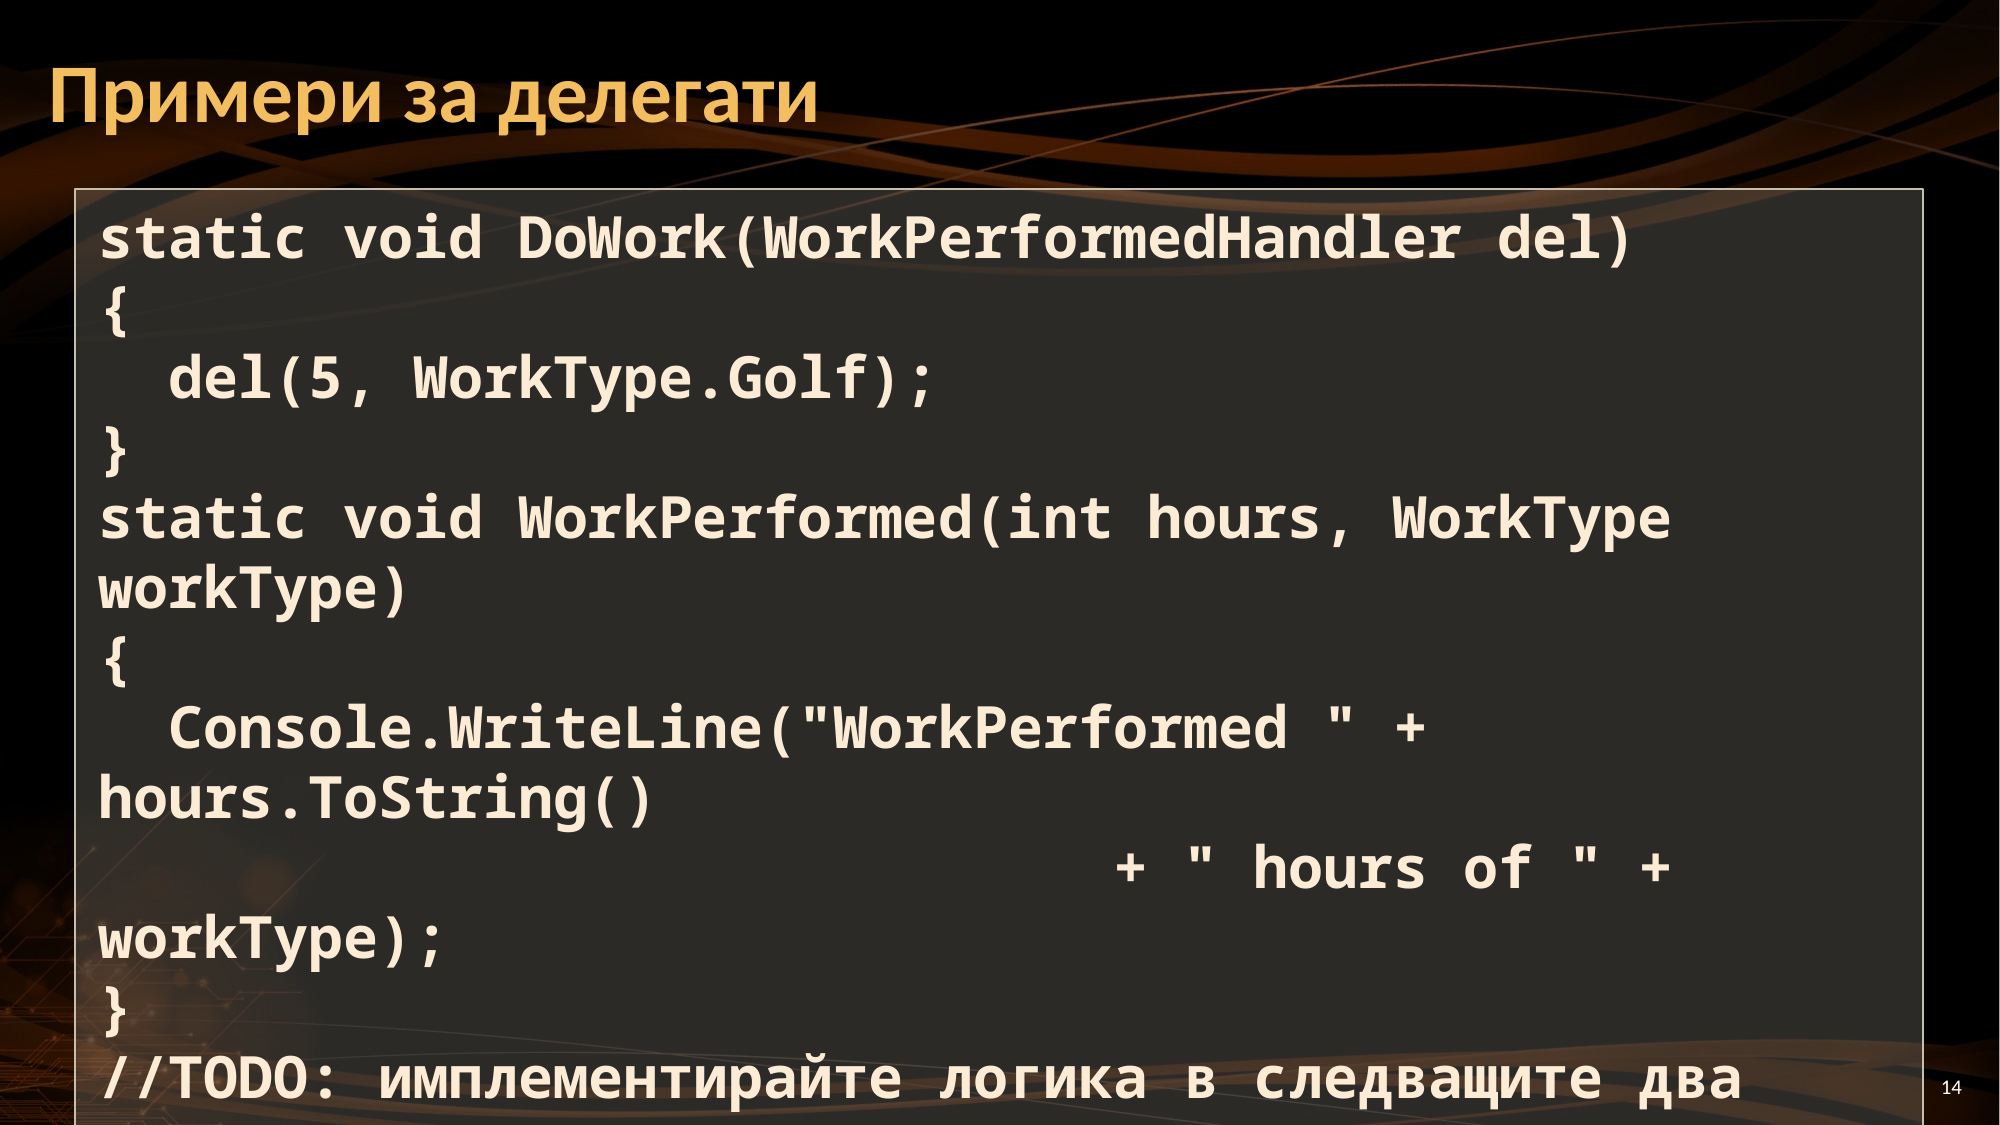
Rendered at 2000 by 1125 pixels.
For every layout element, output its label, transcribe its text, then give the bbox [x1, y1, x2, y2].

title Примери за делегати [30, 6, 1968, 189]
text_box static void DoWork(WorkPerformedHandler del) { del(5, WorkType.Golf); } static void WorkPerformed(int hours, WorkType workType) { Console.WriteLine("WorkPerformed " + hours.ToString() + " hours of " + workType); } //TODO: имплементирайте логика в следващите два метода static void WorkPerformedSecond(int hours, WorkType workType) static void WorkPerformedThird(int hours, WorkType workType) [74, 188, 1923, 1125]
slide_number 14 [1897, 1070, 1968, 1103]
picture [0, 0, 2000, 1125]
